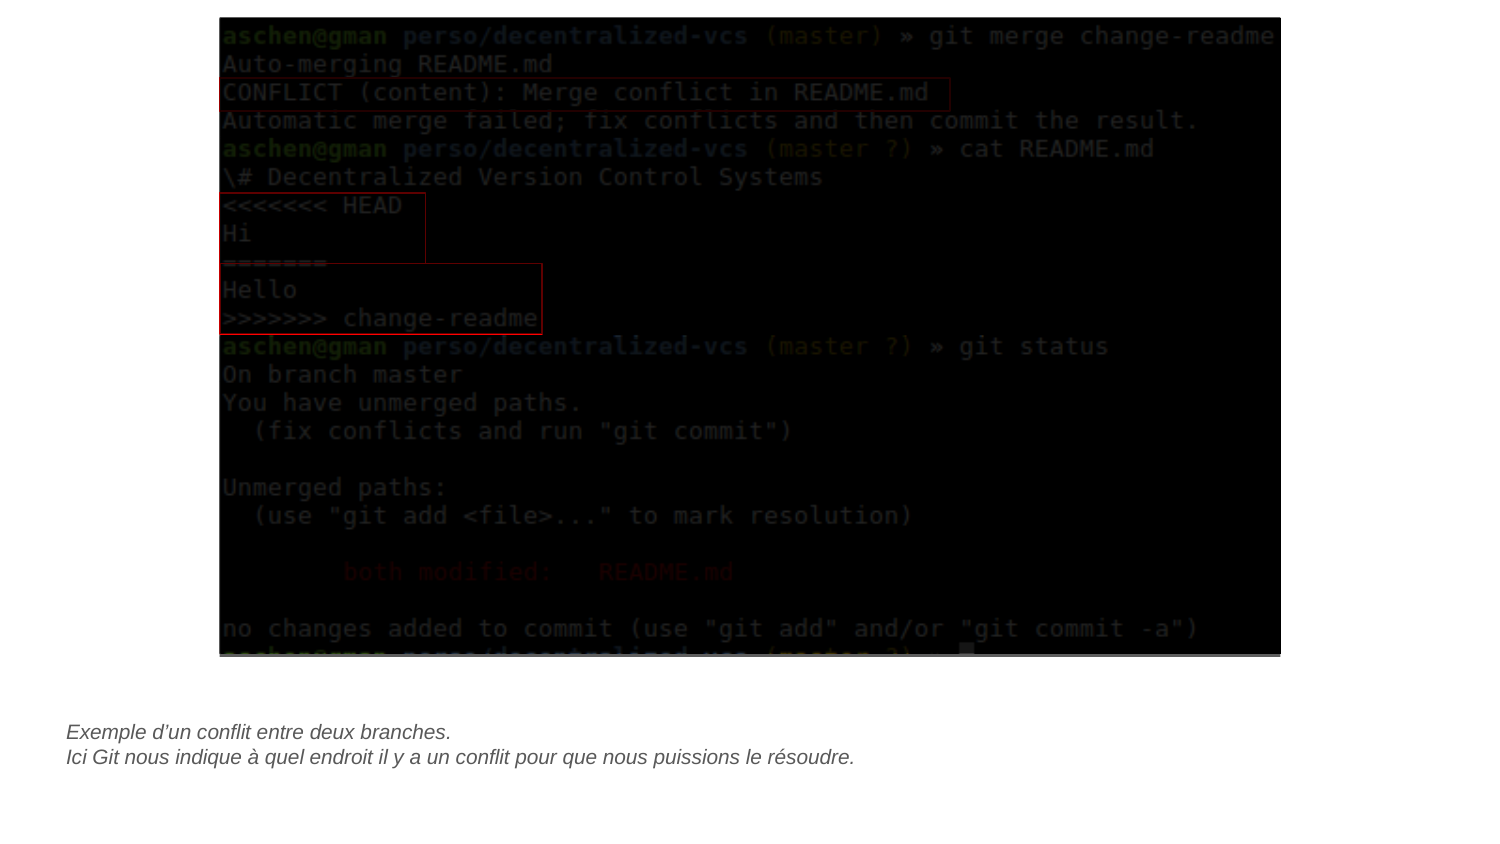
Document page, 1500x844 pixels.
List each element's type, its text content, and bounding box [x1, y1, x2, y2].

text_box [219, 16, 1281, 335]
list Exemple d’un conflit entre deux branches. Ici Git nous indique à quel endroit il y a un conflit pour que nous puissions le résoudre. [51, 694, 1036, 794]
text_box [219, 342, 1281, 658]
